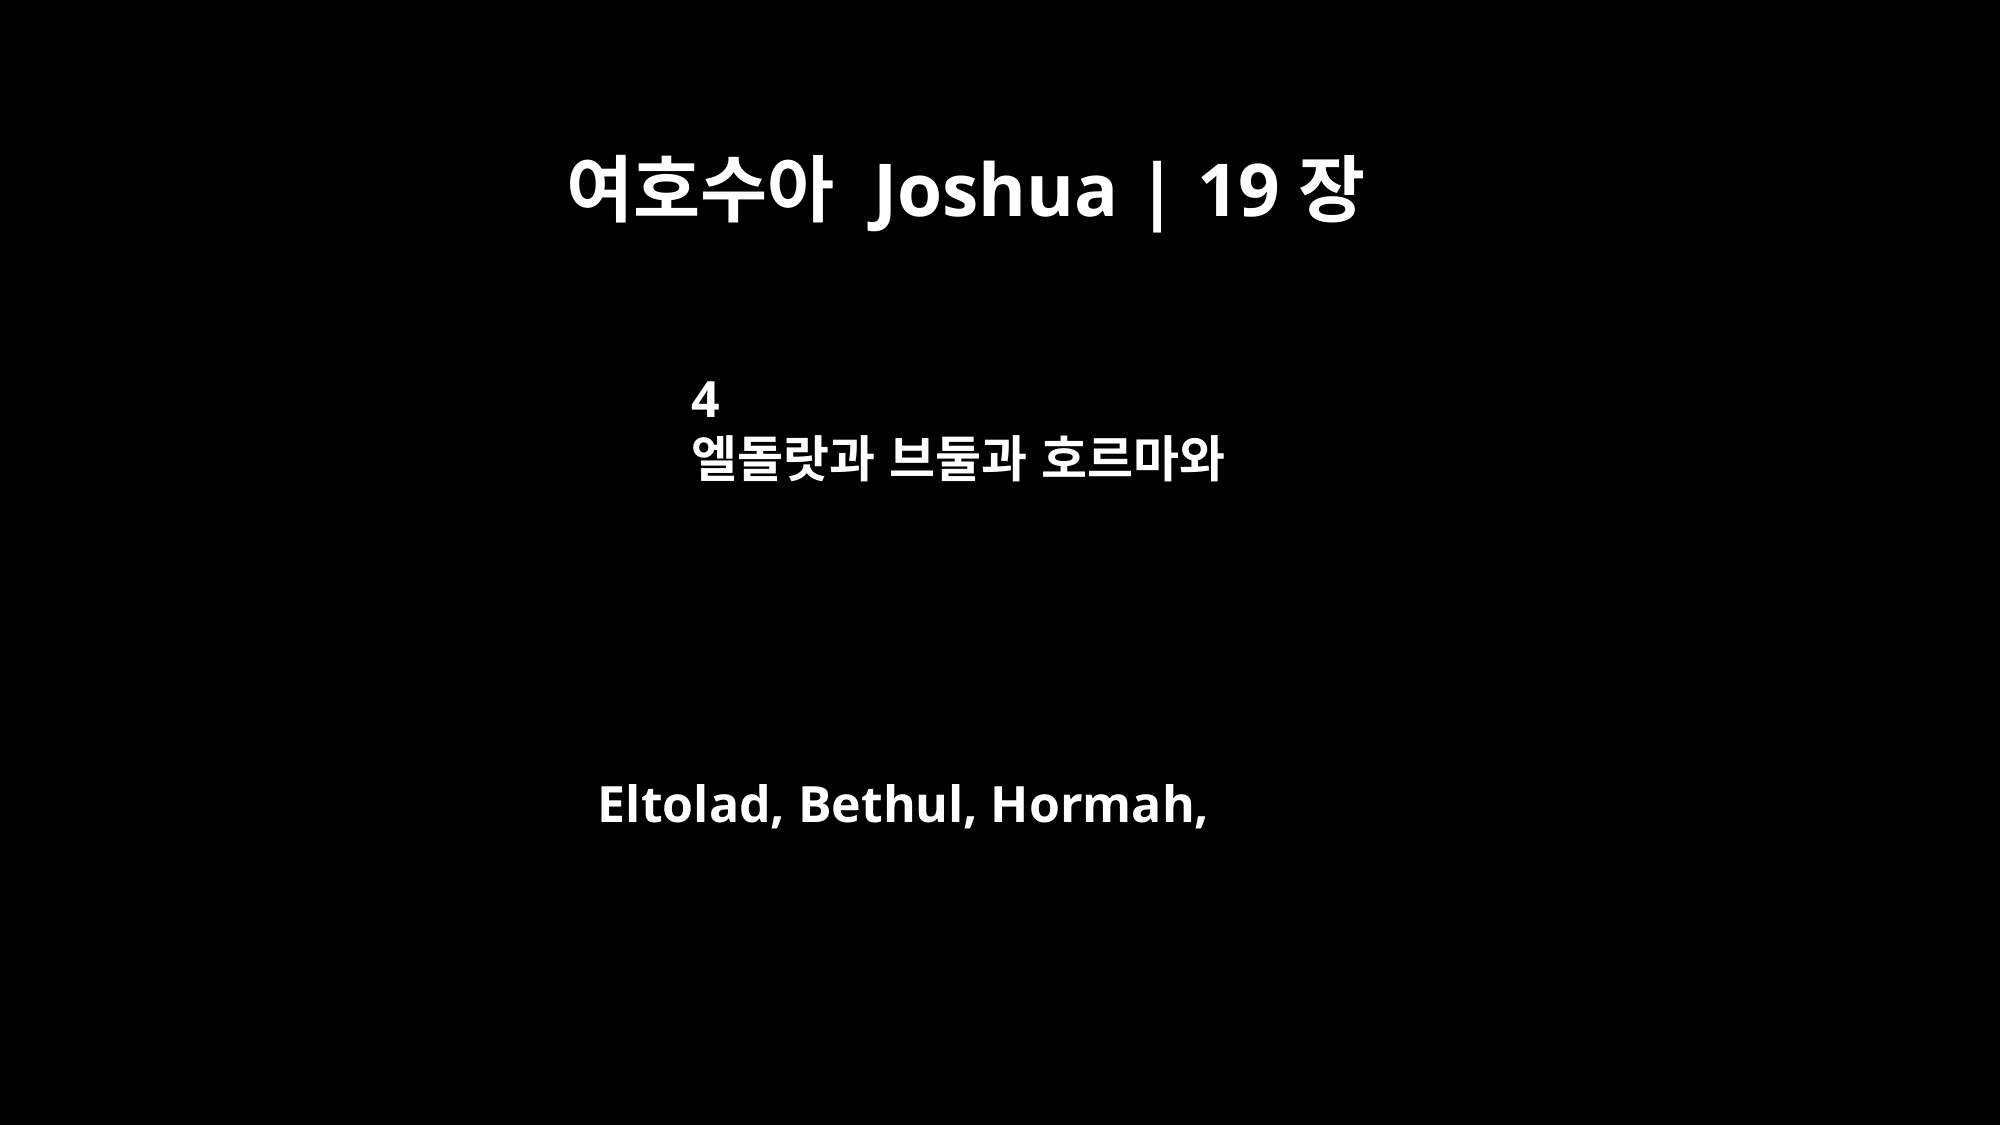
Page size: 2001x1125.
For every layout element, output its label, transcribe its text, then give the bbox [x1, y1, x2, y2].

text_box 4 엘돌랏과 브둘과 호르마와 [676, 359, 1241, 495]
text_box Eltolad, Bethul, Hormah, [583, 764, 1225, 840]
text_box 여호수아 Joshua | 19장 [551, 136, 1381, 239]
